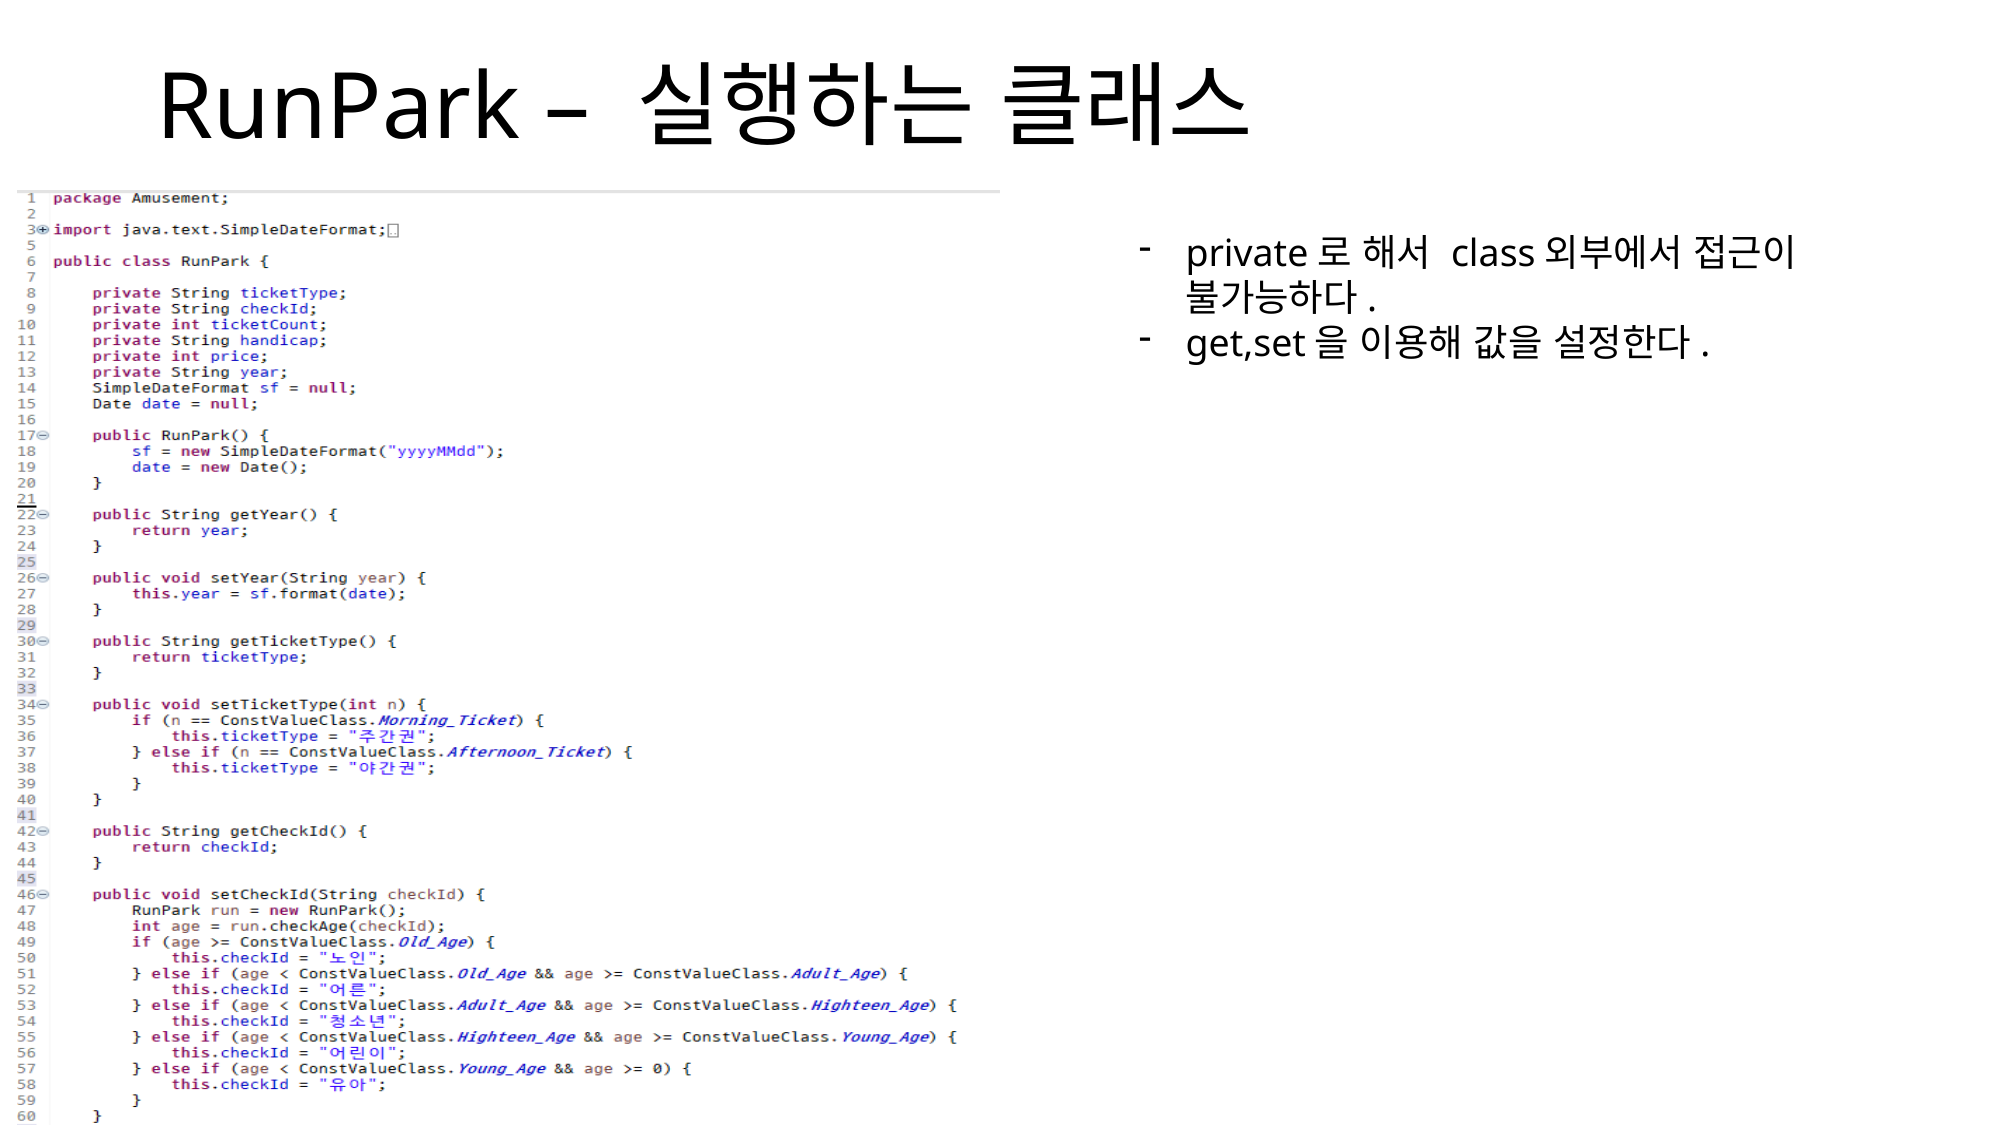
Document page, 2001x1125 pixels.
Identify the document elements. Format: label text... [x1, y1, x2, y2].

text_box private로 해서 class외부에서 접근이 불가능하다. get,set을 이용해 값을 설정한다. [1123, 221, 1928, 417]
title RunPark – 실행하는 클래스 [141, 0, 1867, 218]
picture [17, 190, 1000, 1125]
